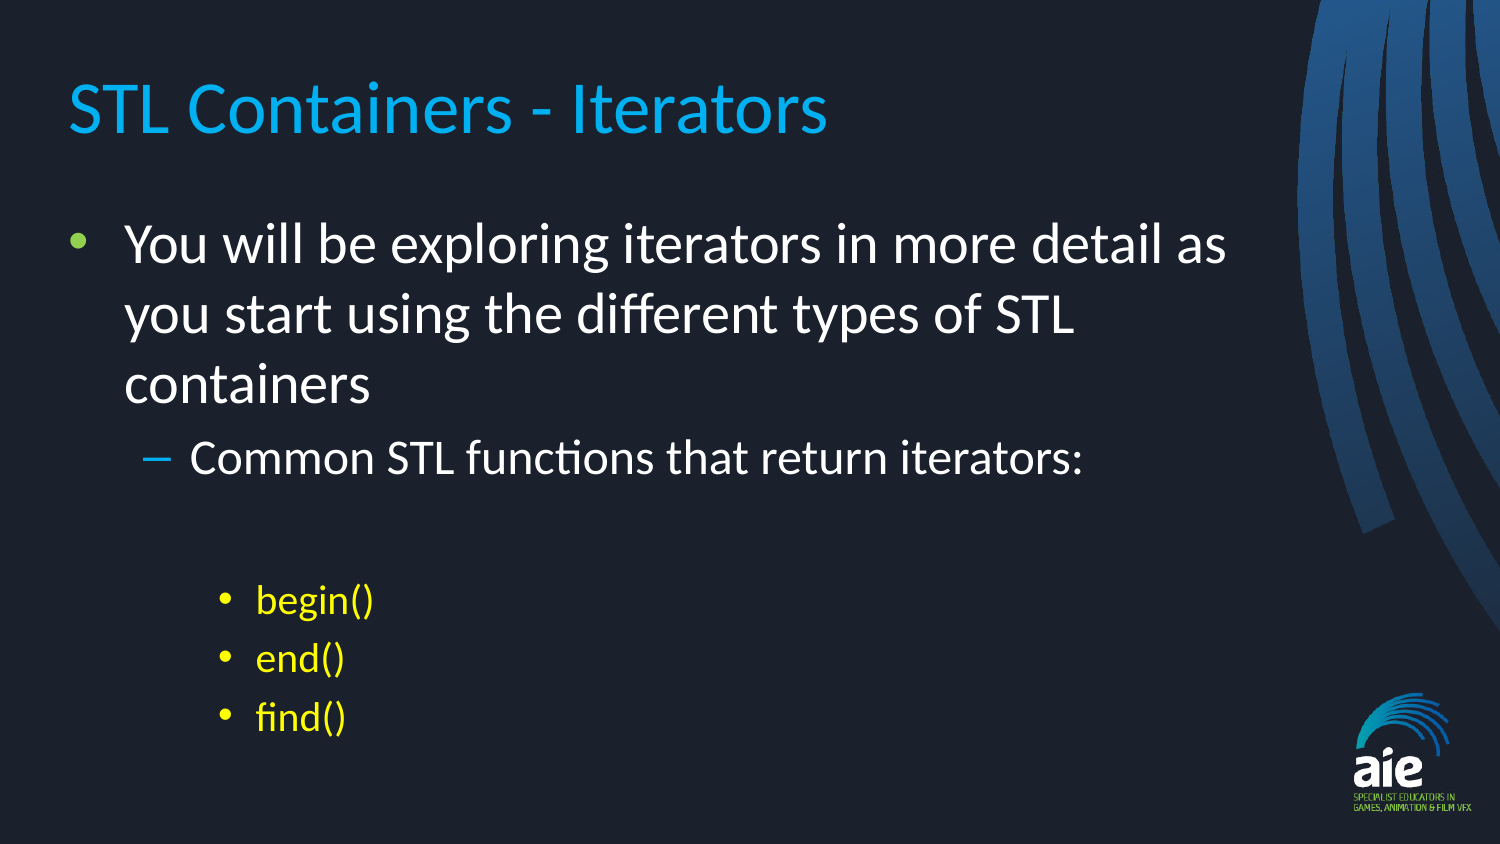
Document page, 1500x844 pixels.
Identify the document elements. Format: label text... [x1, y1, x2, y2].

picture [0, 0, 1500, 844]
title STL Containers - Iterators [53, 33, 1425, 175]
list You will be exploring iterators in more detail as you start using the different types of STL containers Common STL functions that return iterators: begin() end() find() [53, 197, 1329, 753]
